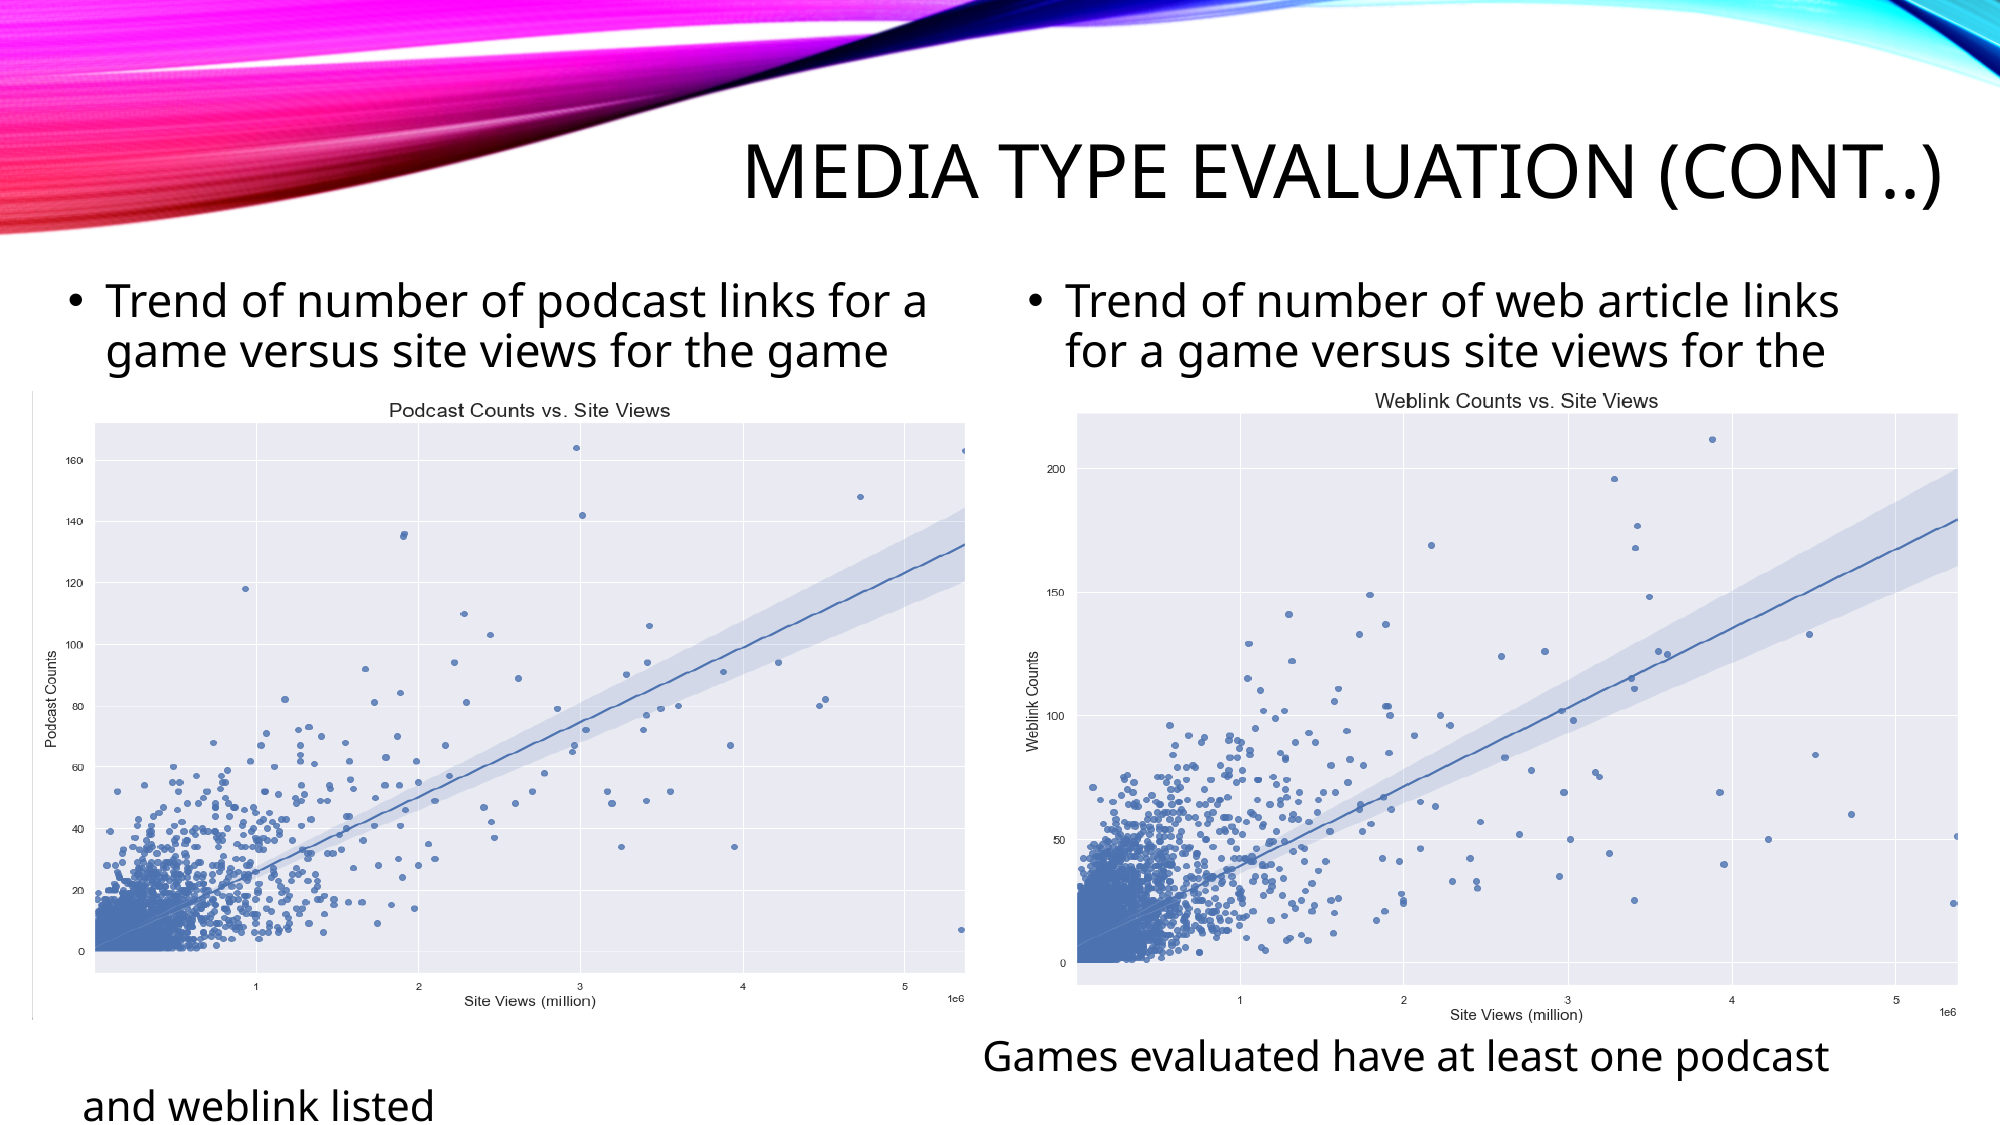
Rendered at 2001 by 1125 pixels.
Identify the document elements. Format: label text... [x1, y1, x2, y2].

picture [1016, 390, 1977, 1028]
picture [32, 390, 993, 1023]
picture [1890, 0, 2000, 75]
list Trend of number of podcast links for a game versus site views for the game [52, 270, 988, 390]
title Media type evaluation (cont..) [549, 89, 1959, 260]
picture [1910, 0, 2000, 45]
picture [0, 0, 2000, 237]
list Trend of number of web article links for a game versus site views for the game [1012, 270, 1888, 1011]
text_box Games evaluated have at least one podcast and weblink listed [67, 1022, 1867, 1125]
